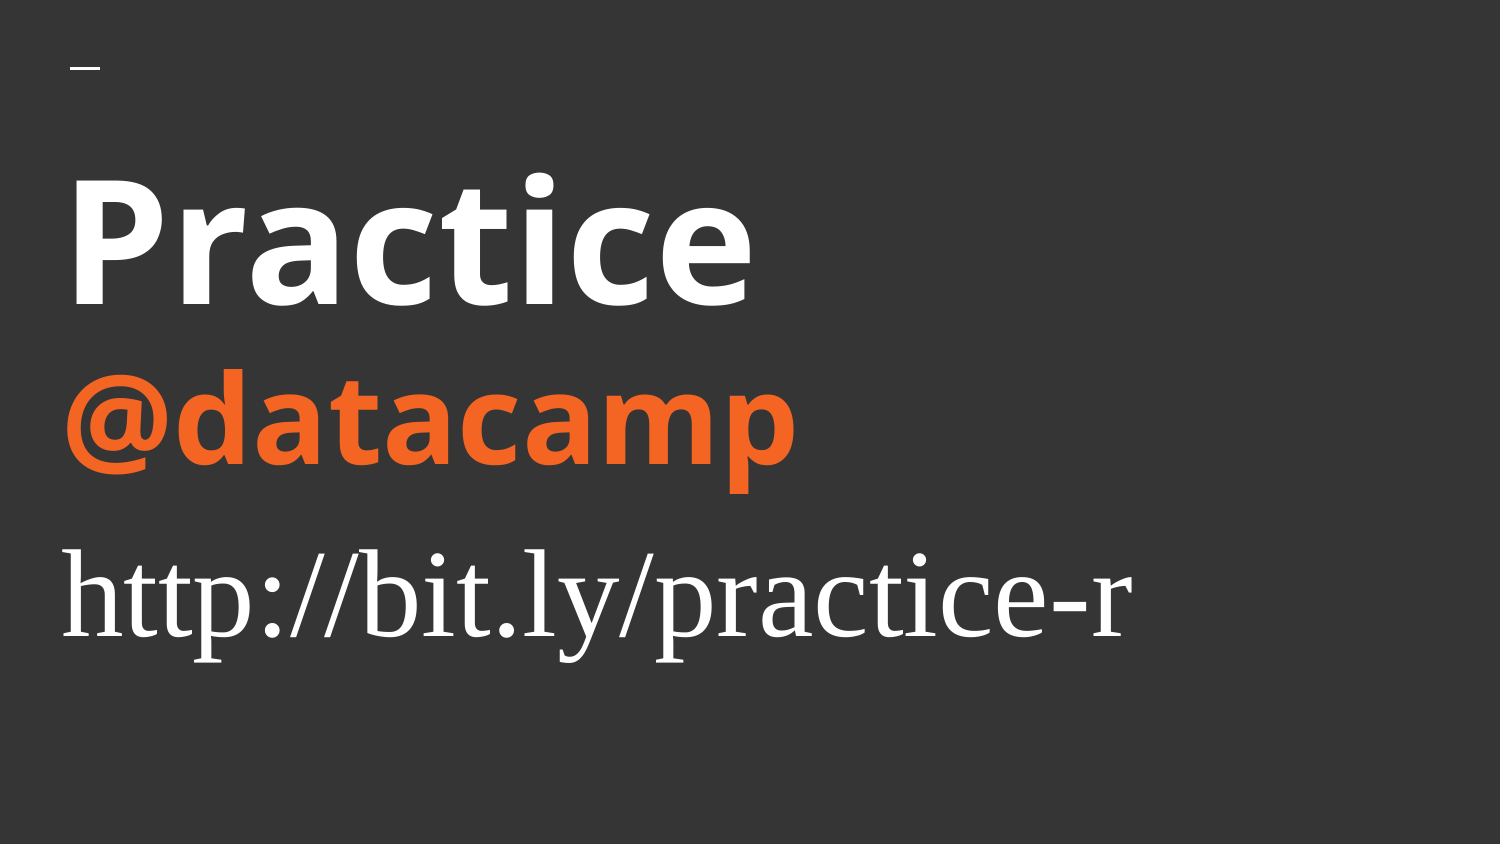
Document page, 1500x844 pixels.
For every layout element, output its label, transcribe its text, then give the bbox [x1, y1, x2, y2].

title Practice @datacamp http://bit.ly/practice-r [46, 116, 1463, 388]
